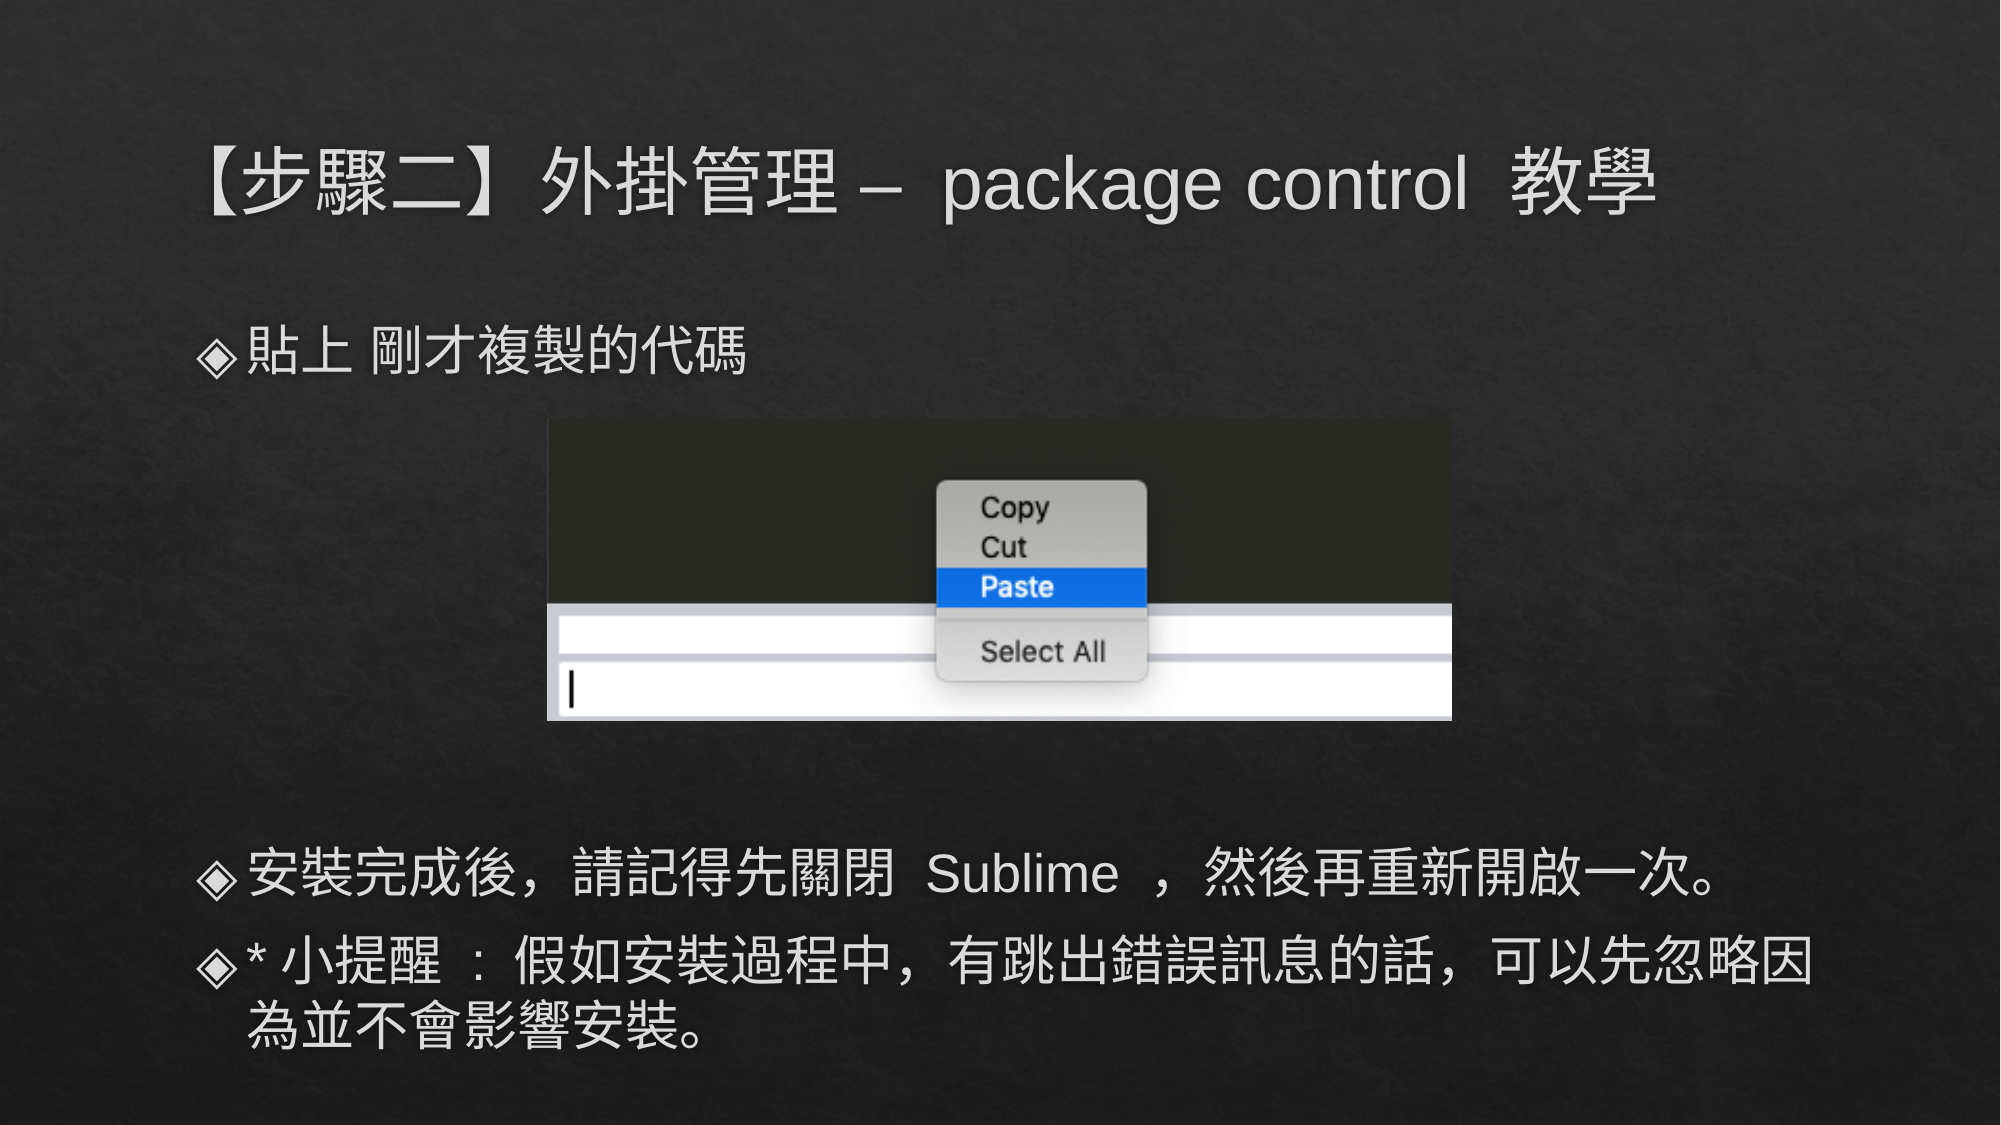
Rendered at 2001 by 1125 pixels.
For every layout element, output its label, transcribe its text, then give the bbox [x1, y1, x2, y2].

text_box 貼上 剛才複製的代碼 [174, 309, 1874, 444]
picture [0, 0, 2001, 1125]
title 【步驟二】外掛管理 – package control 教學 [149, 99, 1849, 260]
list 安裝完成後，請記得先關閉 Sublime ，然後再重新開啟一次。 *小提醒 : 假如安裝過程中，有跳出錯誤訊息的話，可以先忽略因為並不會影響安裝。 [174, 830, 1874, 1119]
